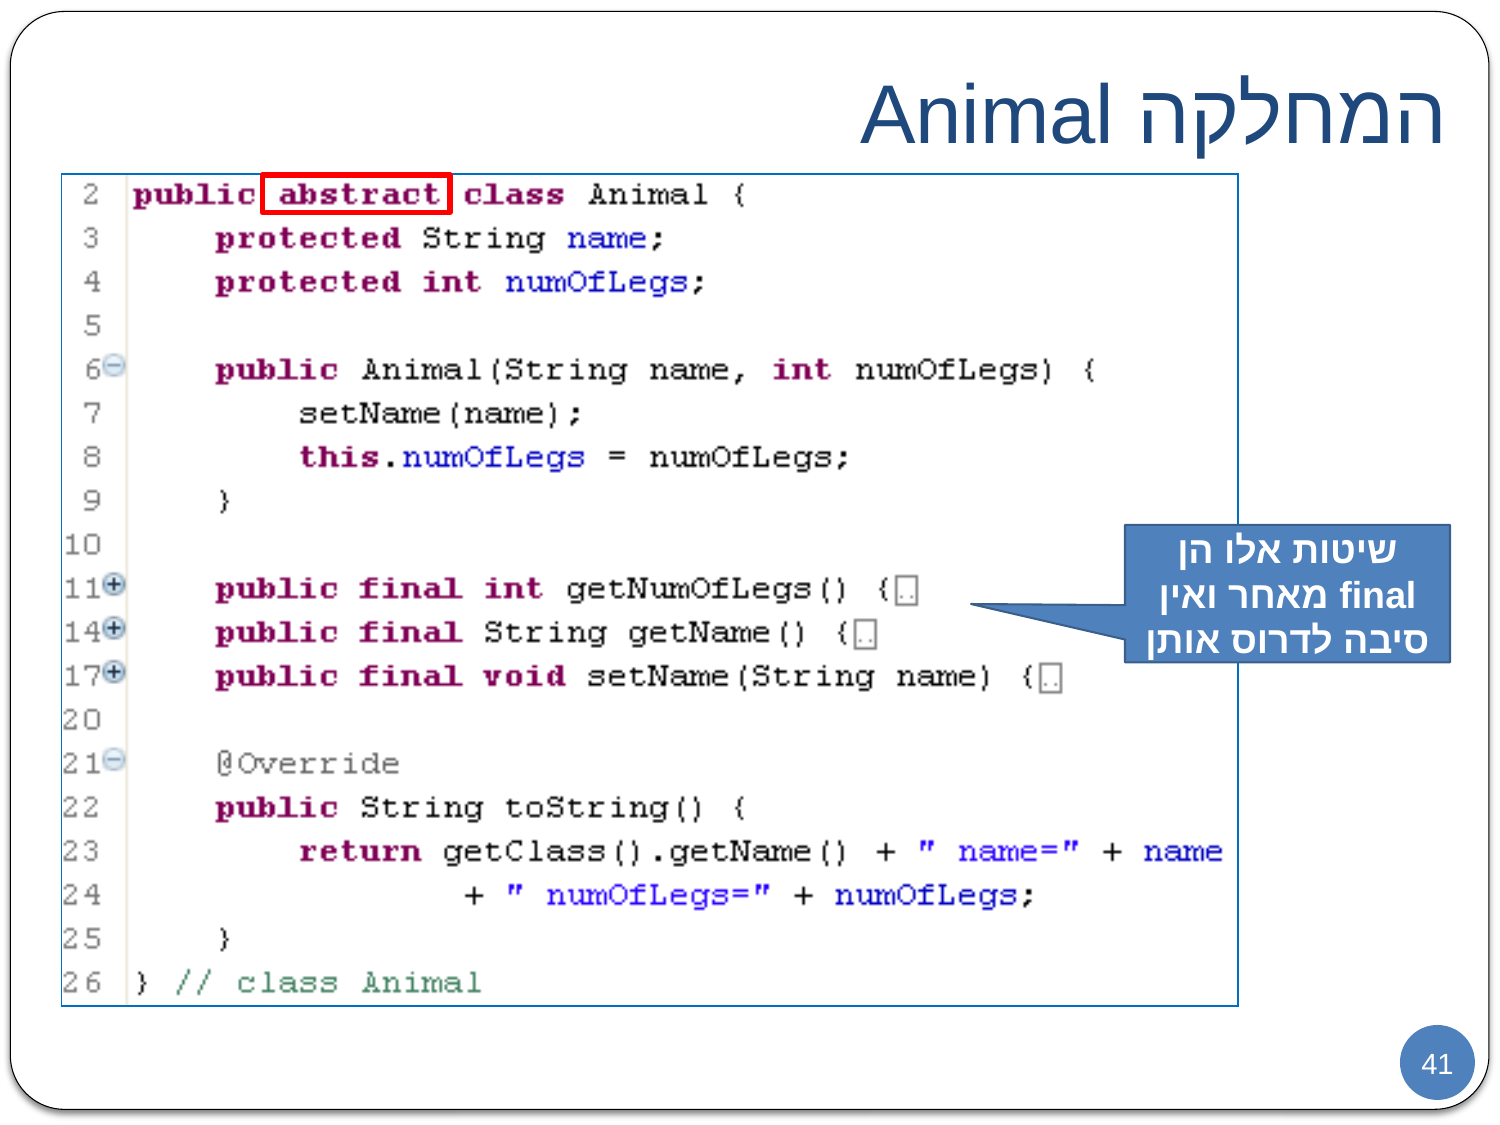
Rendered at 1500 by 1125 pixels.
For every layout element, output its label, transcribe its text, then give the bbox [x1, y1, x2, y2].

title המחלקה Animal [37, 0, 1463, 176]
picture [62, 174, 1238, 1006]
slide_number 41 [1399, 1024, 1475, 1100]
text_box שיטות אלו הן final מאחר ואין סיבה לדרוס אותן [1243, 523, 1452, 664]
